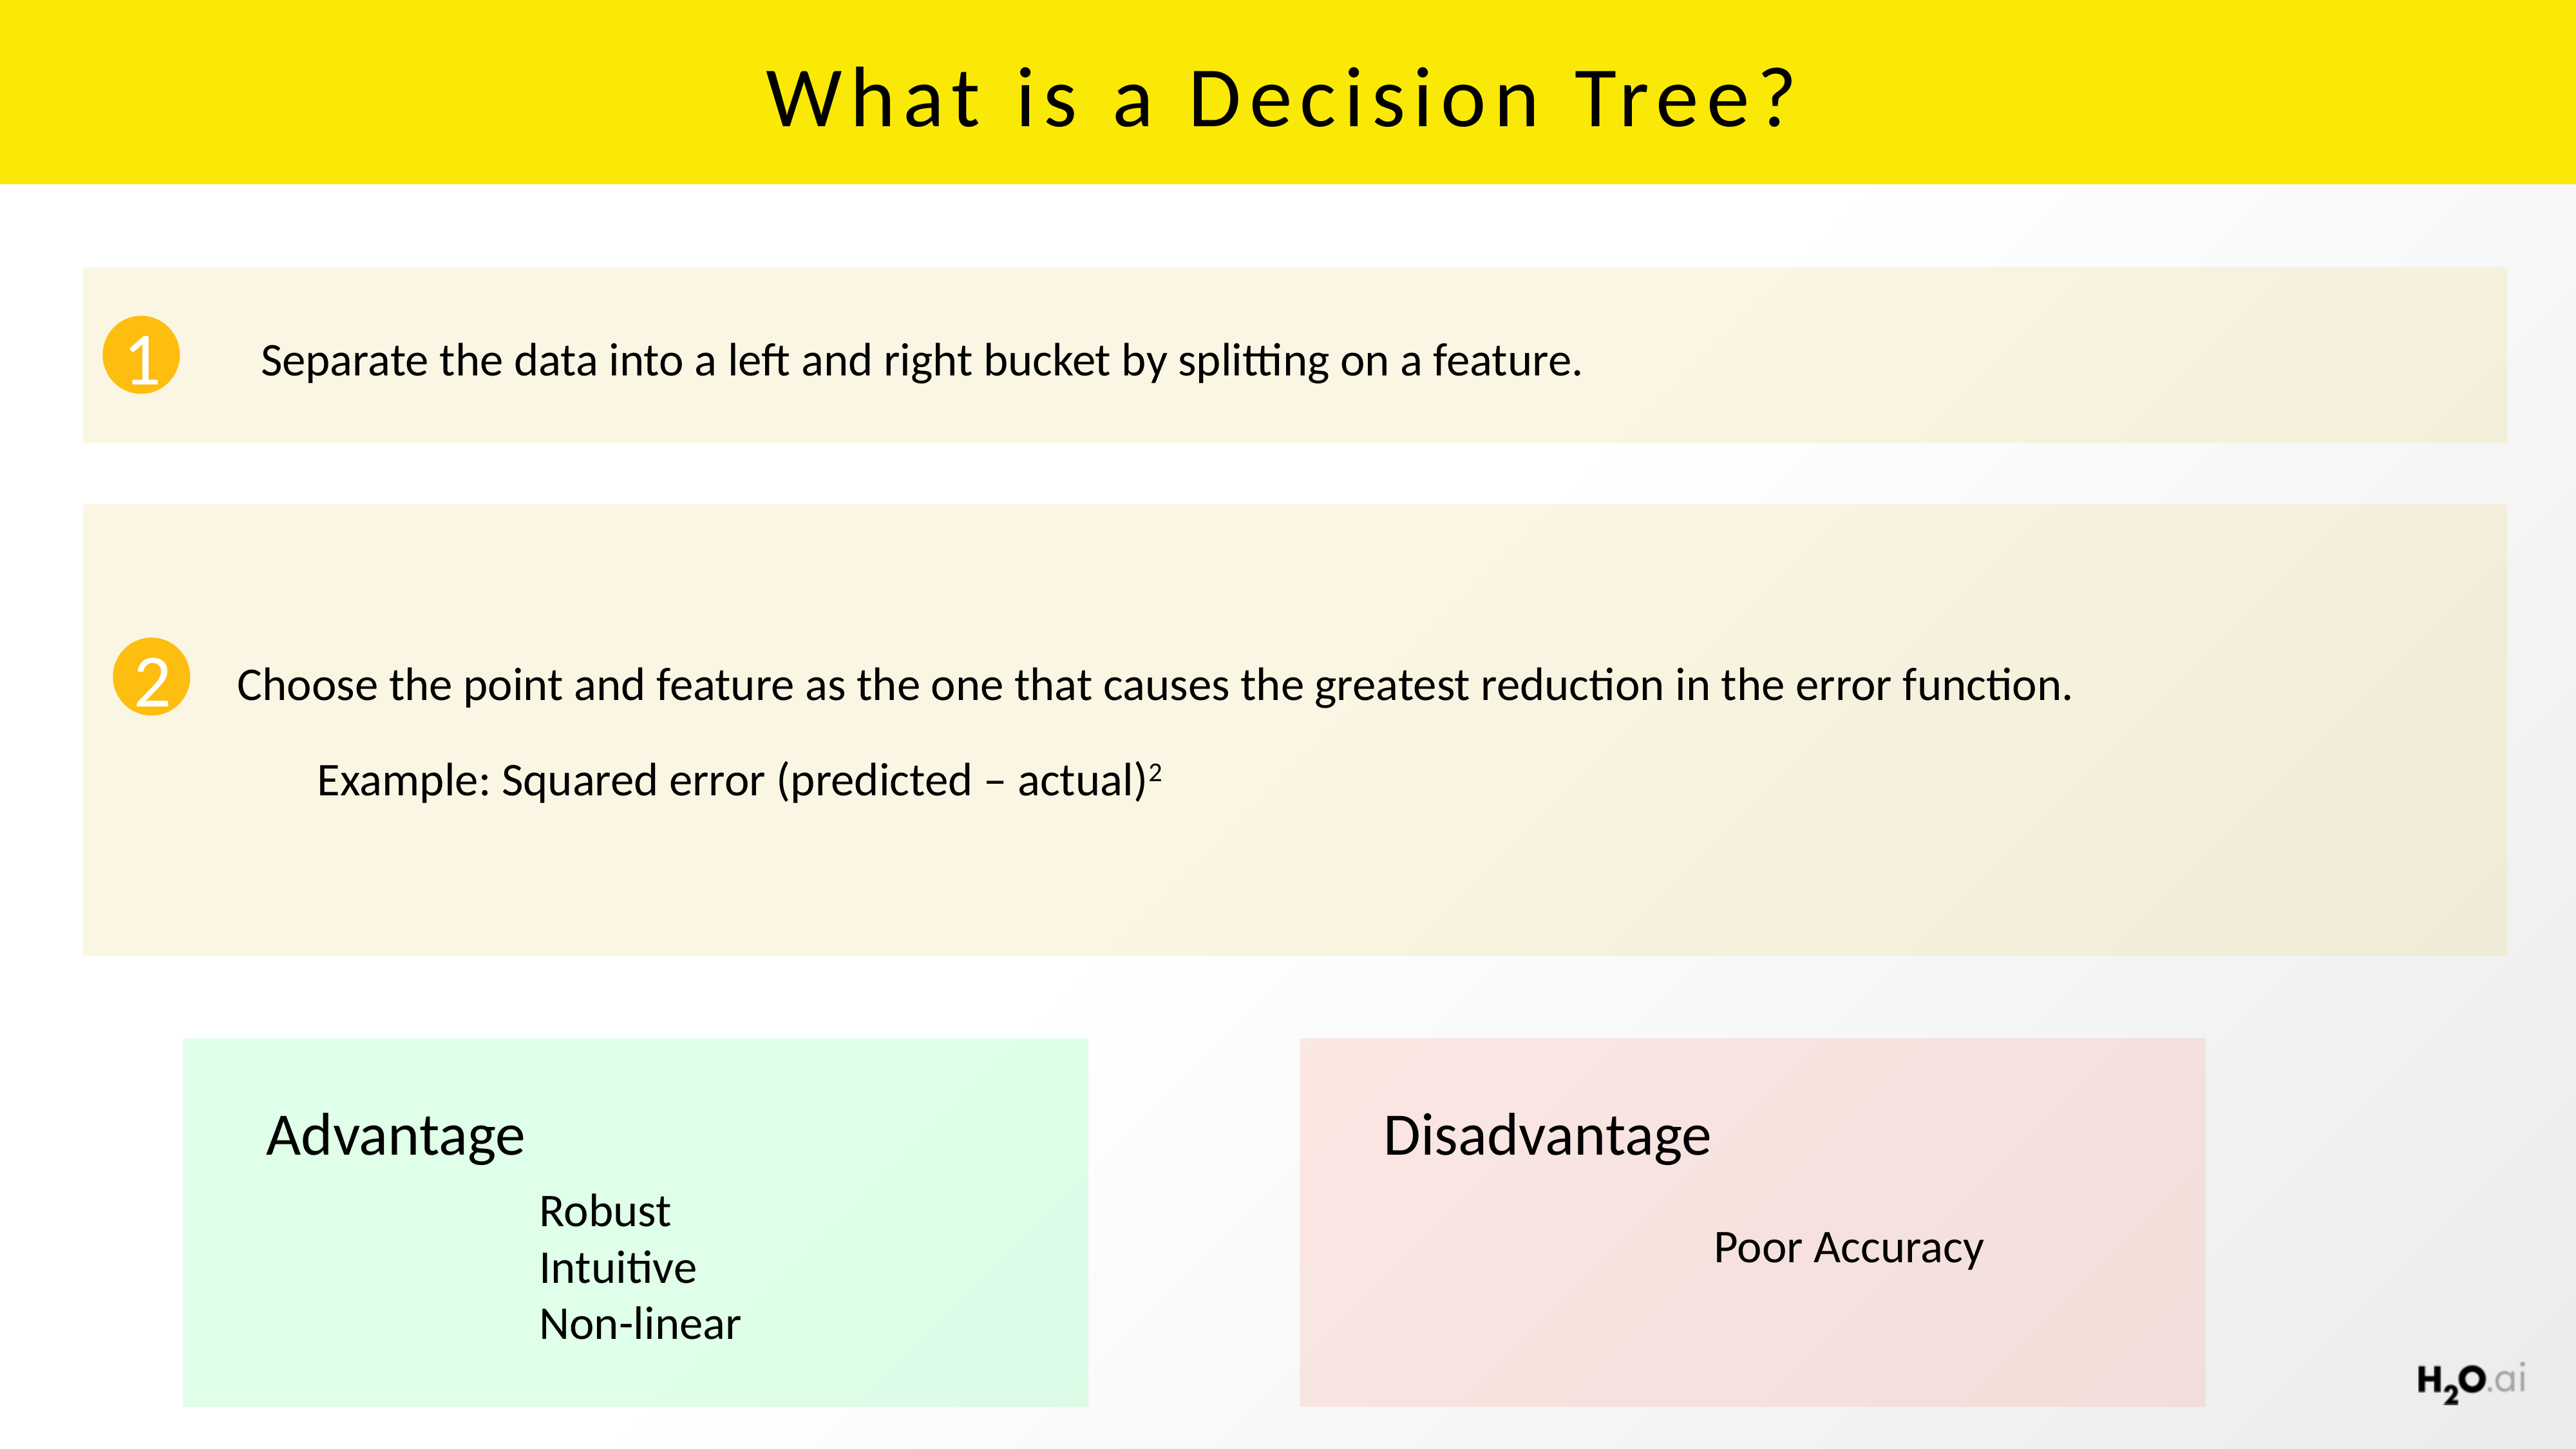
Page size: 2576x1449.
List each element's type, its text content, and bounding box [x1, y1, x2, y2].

picture [2418, 1361, 2526, 1405]
text_box 1 [101, 314, 182, 395]
text_box Example: Squared error (predicted – actual)2 [312, 743, 1168, 811]
text_box [82, 503, 2508, 957]
text_box Disadvantage [1378, 1089, 1718, 1173]
text_box Separate the data into a left and right bucket by splitting on a feature. [255, 323, 1590, 390]
text_box Poor Accuracy [1709, 1210, 1990, 1278]
text_box [182, 1037, 1090, 1408]
text_box Choose the point and feature as the one that causes the greatest reduction in the error function. [232, 648, 2081, 715]
title What is a Decision Tree? [57, 0, 2508, 186]
text_box [1298, 1037, 2207, 1408]
text_box [82, 266, 2508, 444]
text_box Robust Intuitive Non-linear [534, 1174, 851, 1354]
text_box 2 [111, 636, 192, 717]
text_box Advantage [261, 1089, 532, 1173]
